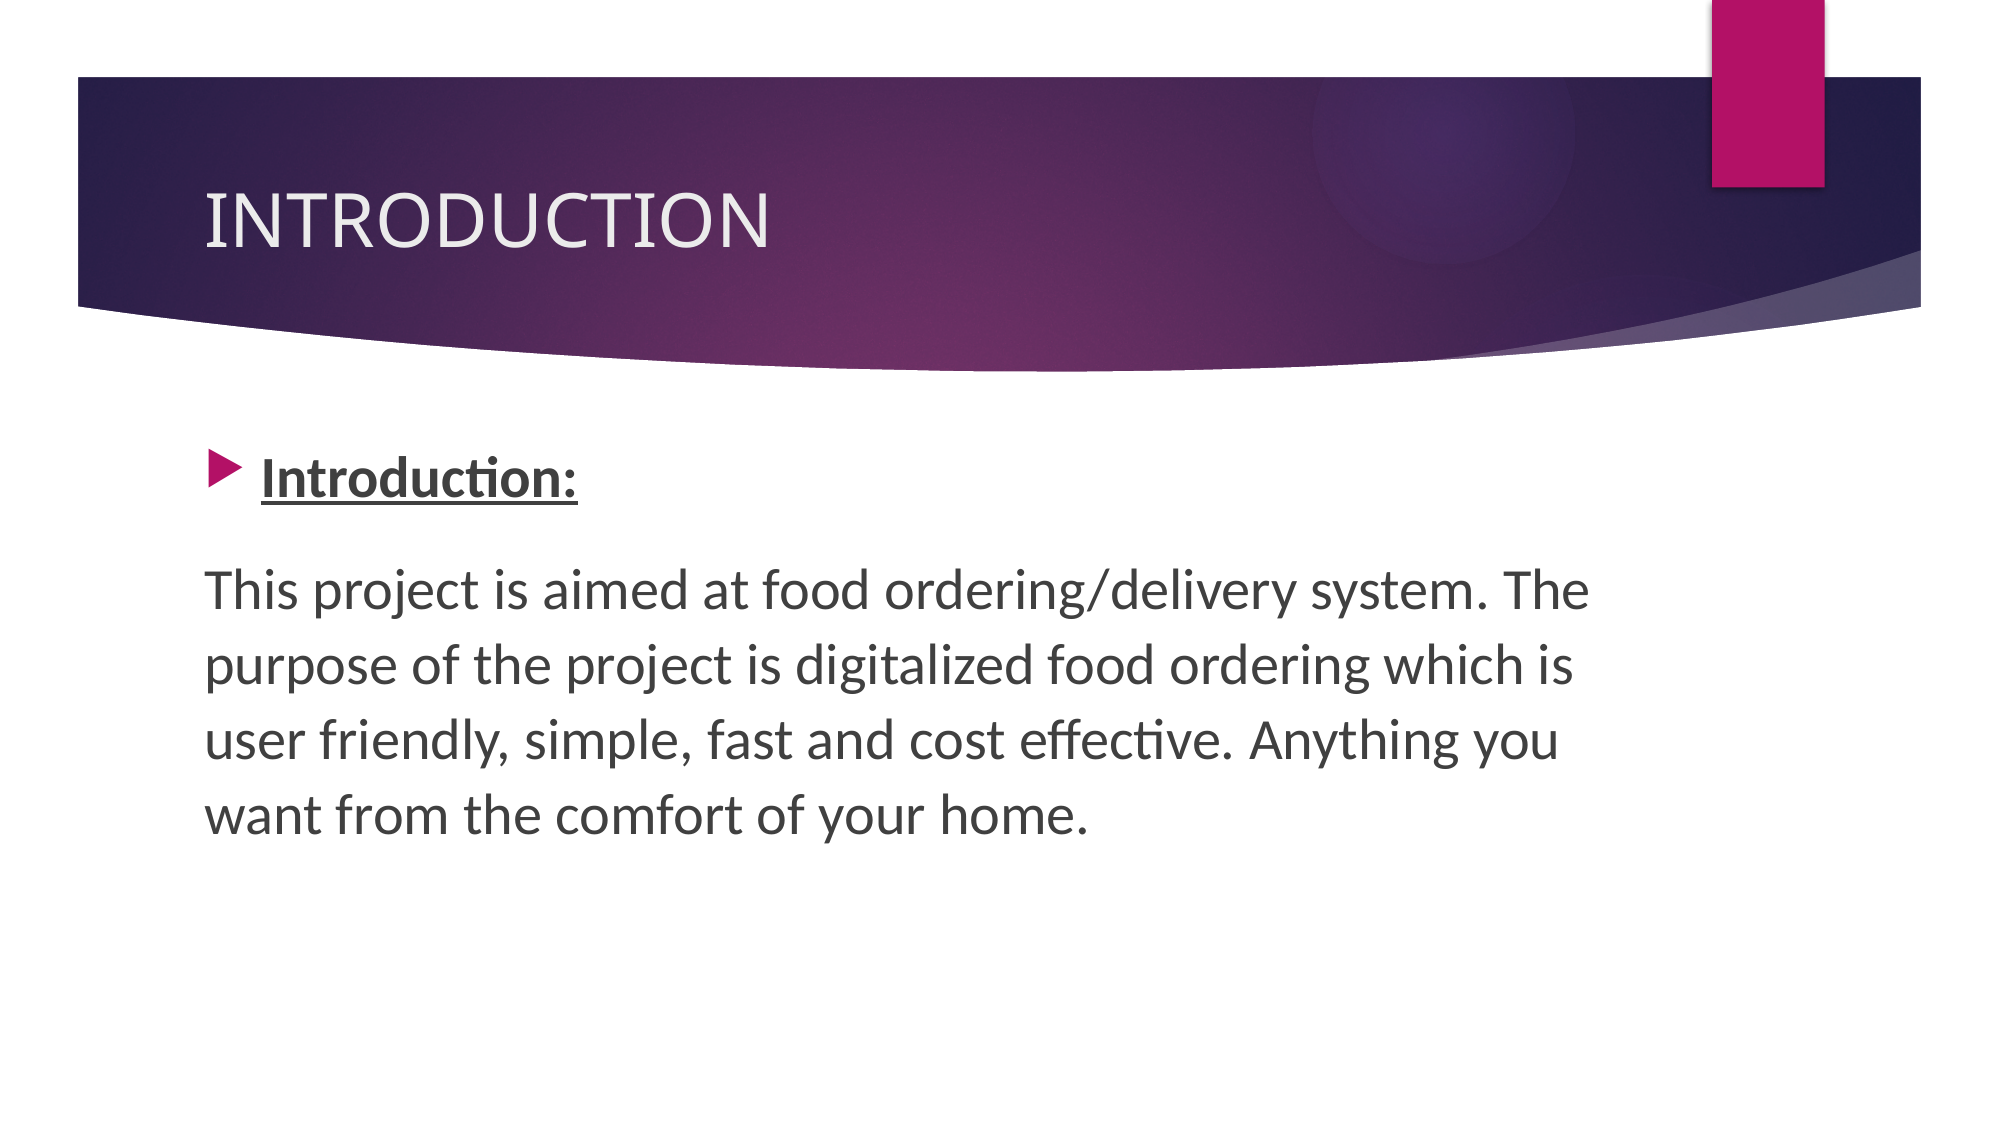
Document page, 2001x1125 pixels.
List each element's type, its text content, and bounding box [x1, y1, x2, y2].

list Introduction: This project is aimed at food ordering/delivery system. The purpose of the project is digitalized food ordering which is user friendly, simple, fast and cost effective. Anything you want from the comfort of your home. [189, 427, 1638, 988]
title INTRODUCTION [189, 159, 1627, 276]
